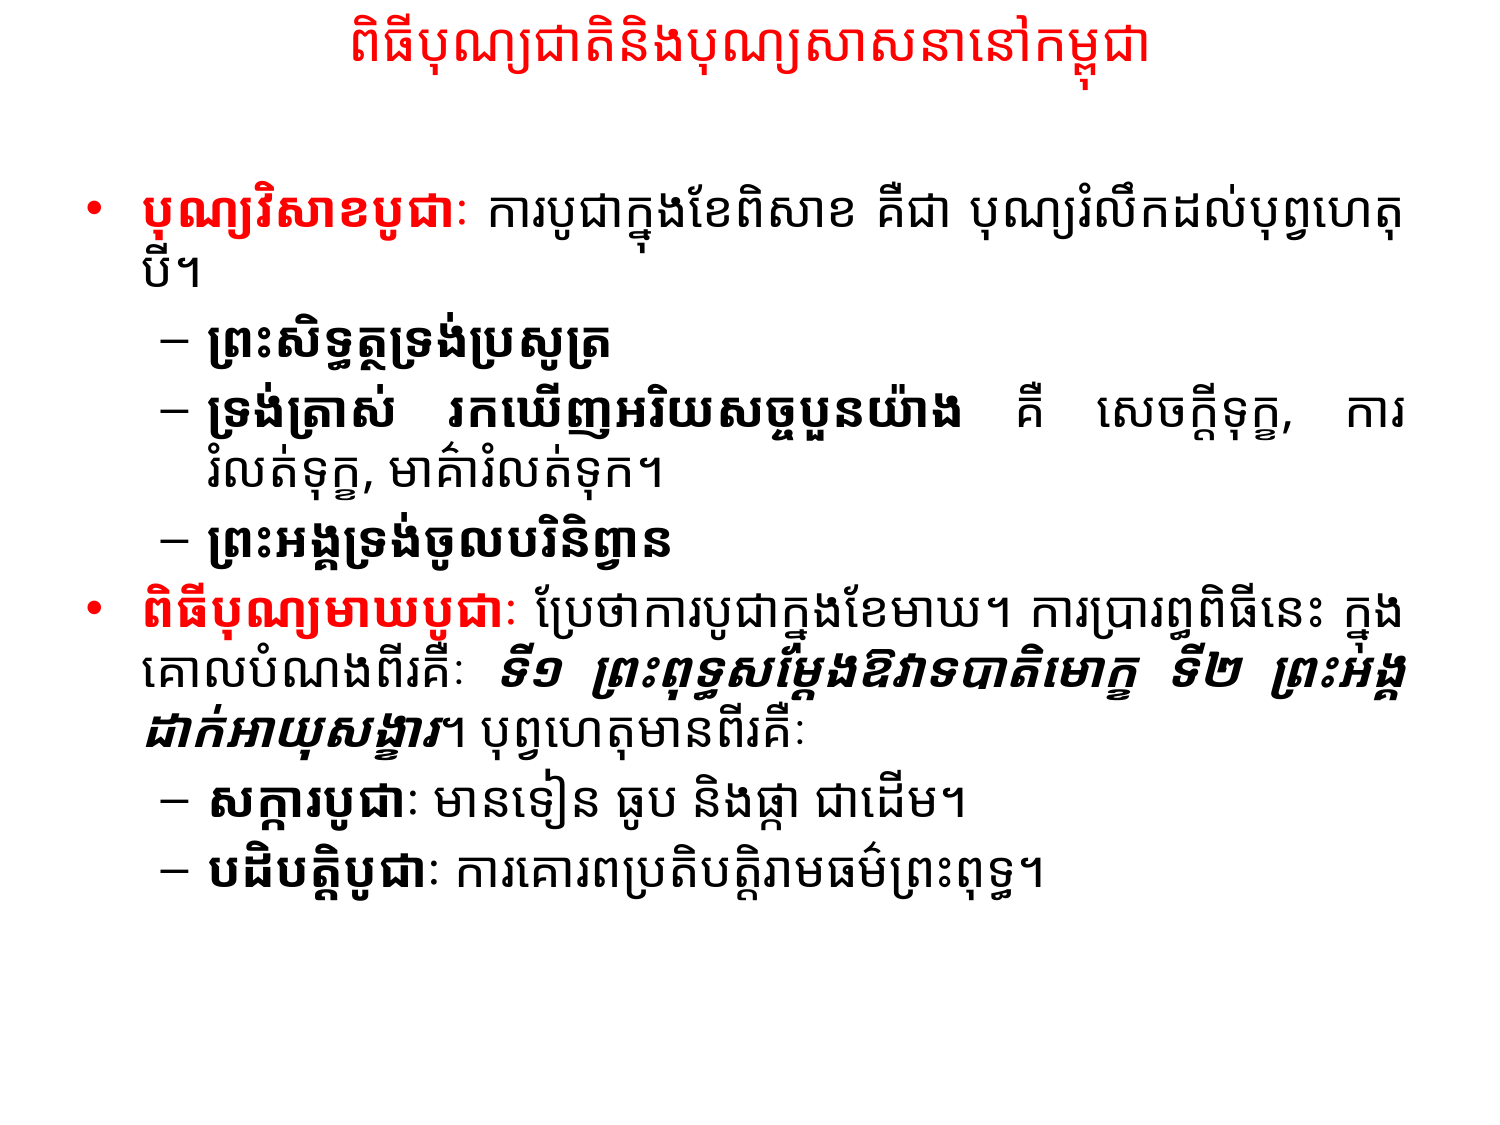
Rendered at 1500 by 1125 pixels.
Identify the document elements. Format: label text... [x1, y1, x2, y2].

list បុណ្យវិសាខបូជាៈ ការបូជាក្នុងខែពិសាខ គឺជា បុណ្យរំលឹកដល់បុព្វហេតុបី។ ព្រះសិទ្ធត្ថទ្រង់ប្រសូត្រ ទ្រង់ត្រាស់ រកឃើញអរិយសច្ចបួនយ៉ាង គឺ សេចក្តីទុក្ខ, ការរំលត់ទុក្ខ, មាគ៌ារំលត់ទុក។ ព្រះអង្គទ្រង់ចូលបរិនិព្វាន ពិធីបុណ្យមាឃបូជាៈ ប្រែថាការបូជាក្នុងខែមាឃ។ ការប្រារព្ធពិធីនេះ ក្នុងគោលបំណងពីរគឺៈ ទី១ ព្រះពុទ្ធសម្តែងឱវាទបាតិមោក្ខ ទី២ ព្រះអង្គ ដាក់អាយុសង្ខារ។ បុព្វហេតុមានពីរគឺៈ សក្ការបូជាៈ មានទៀន ធូប និងផ្កា ជាដើម។ បដិបត្តិបូជាៈ ការគោរពប្រតិបត្តិរាមធម៌ព្រះពុទ្ធ។ [70, 99, 1421, 1075]
title ពិធីបុណ្យជាតិនិងបុណ្យសាសនានៅកម្ពុជា [75, 0, 1425, 80]
